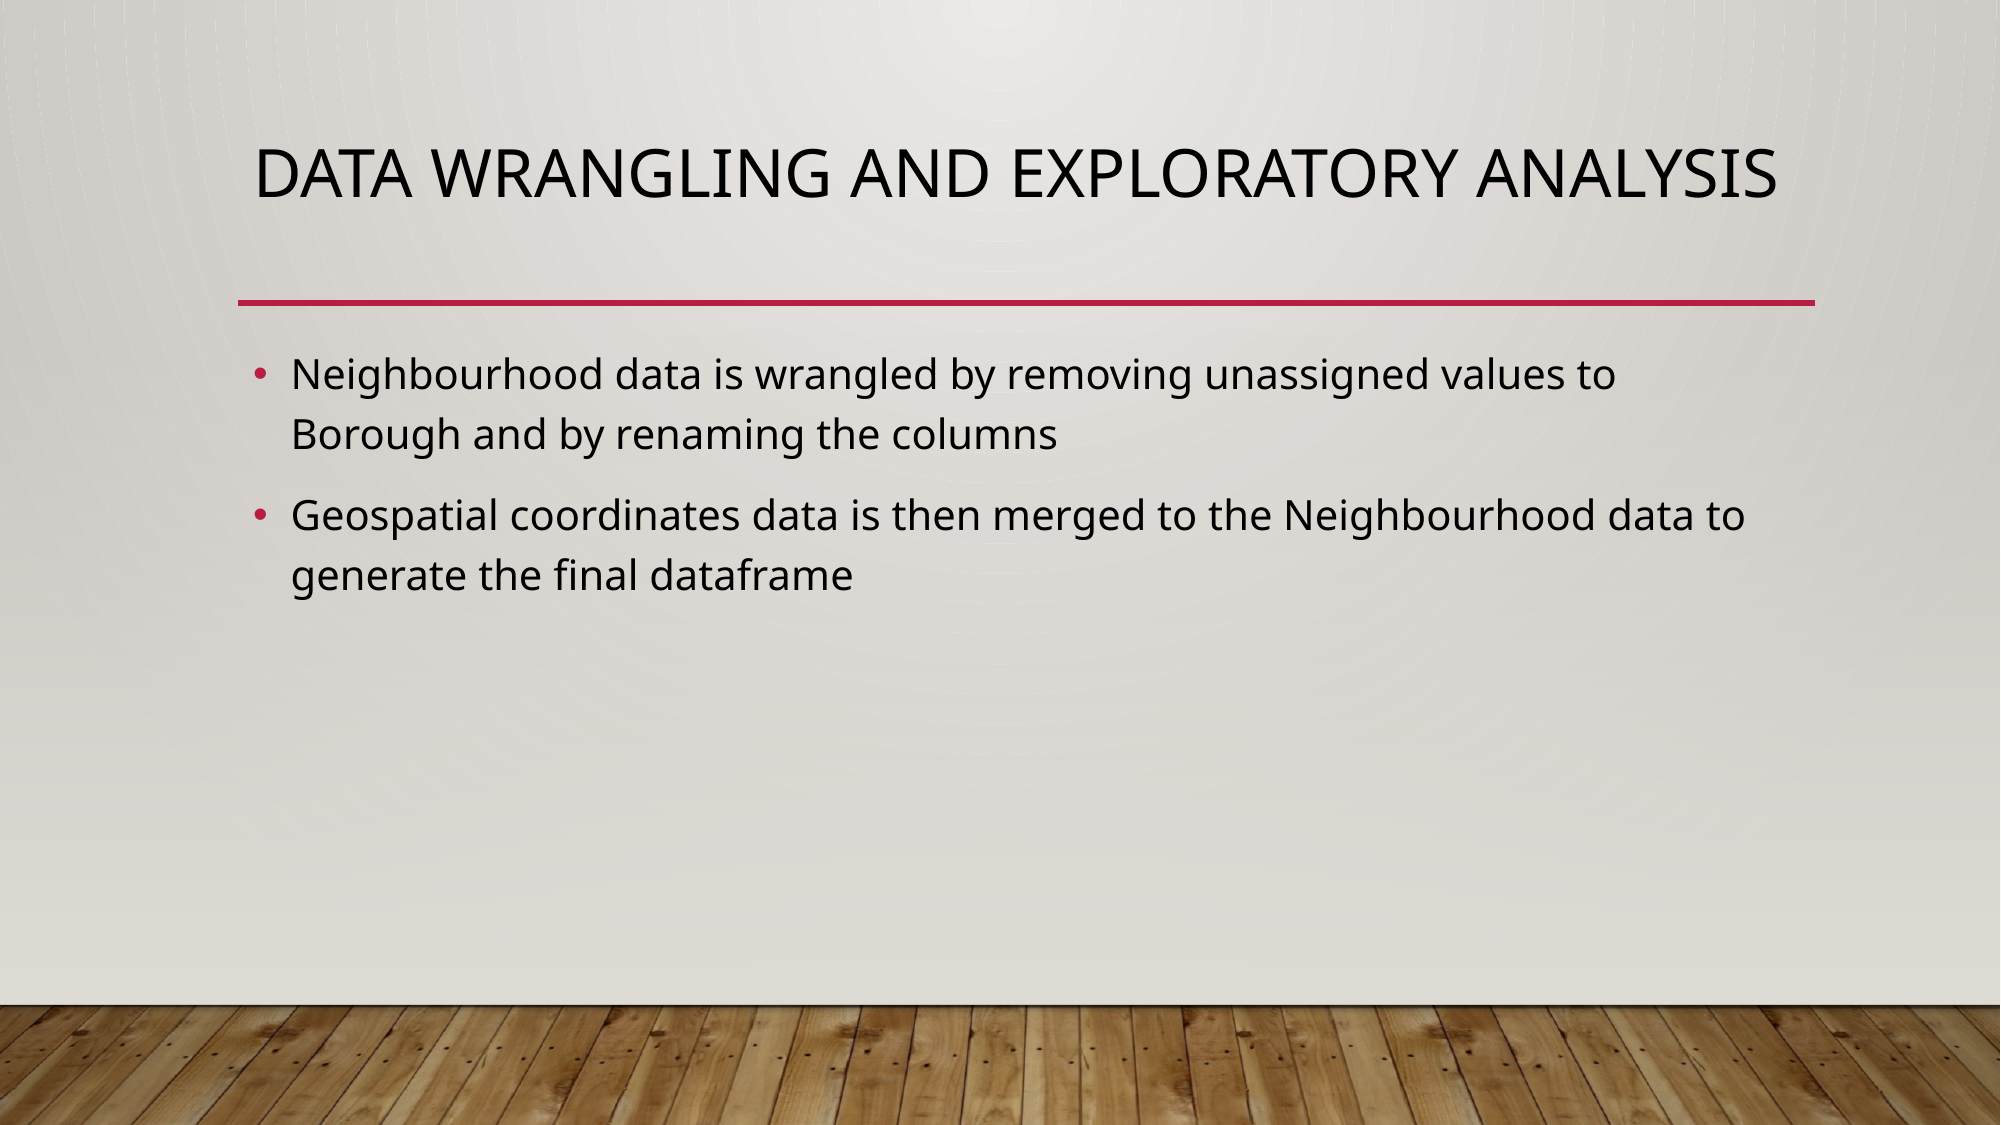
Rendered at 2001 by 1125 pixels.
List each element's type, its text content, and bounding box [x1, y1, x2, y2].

title Data Wrangling and Exploratory Analysis [238, 131, 1814, 305]
list Neighbourhood data is wrangled by removing unassigned values to Borough and by renaming the columns Geospatial coordinates data is then merged to the Neighbourhood data to generate the final dataframe [238, 330, 1814, 897]
picture [0, 1005, 2000, 1125]
